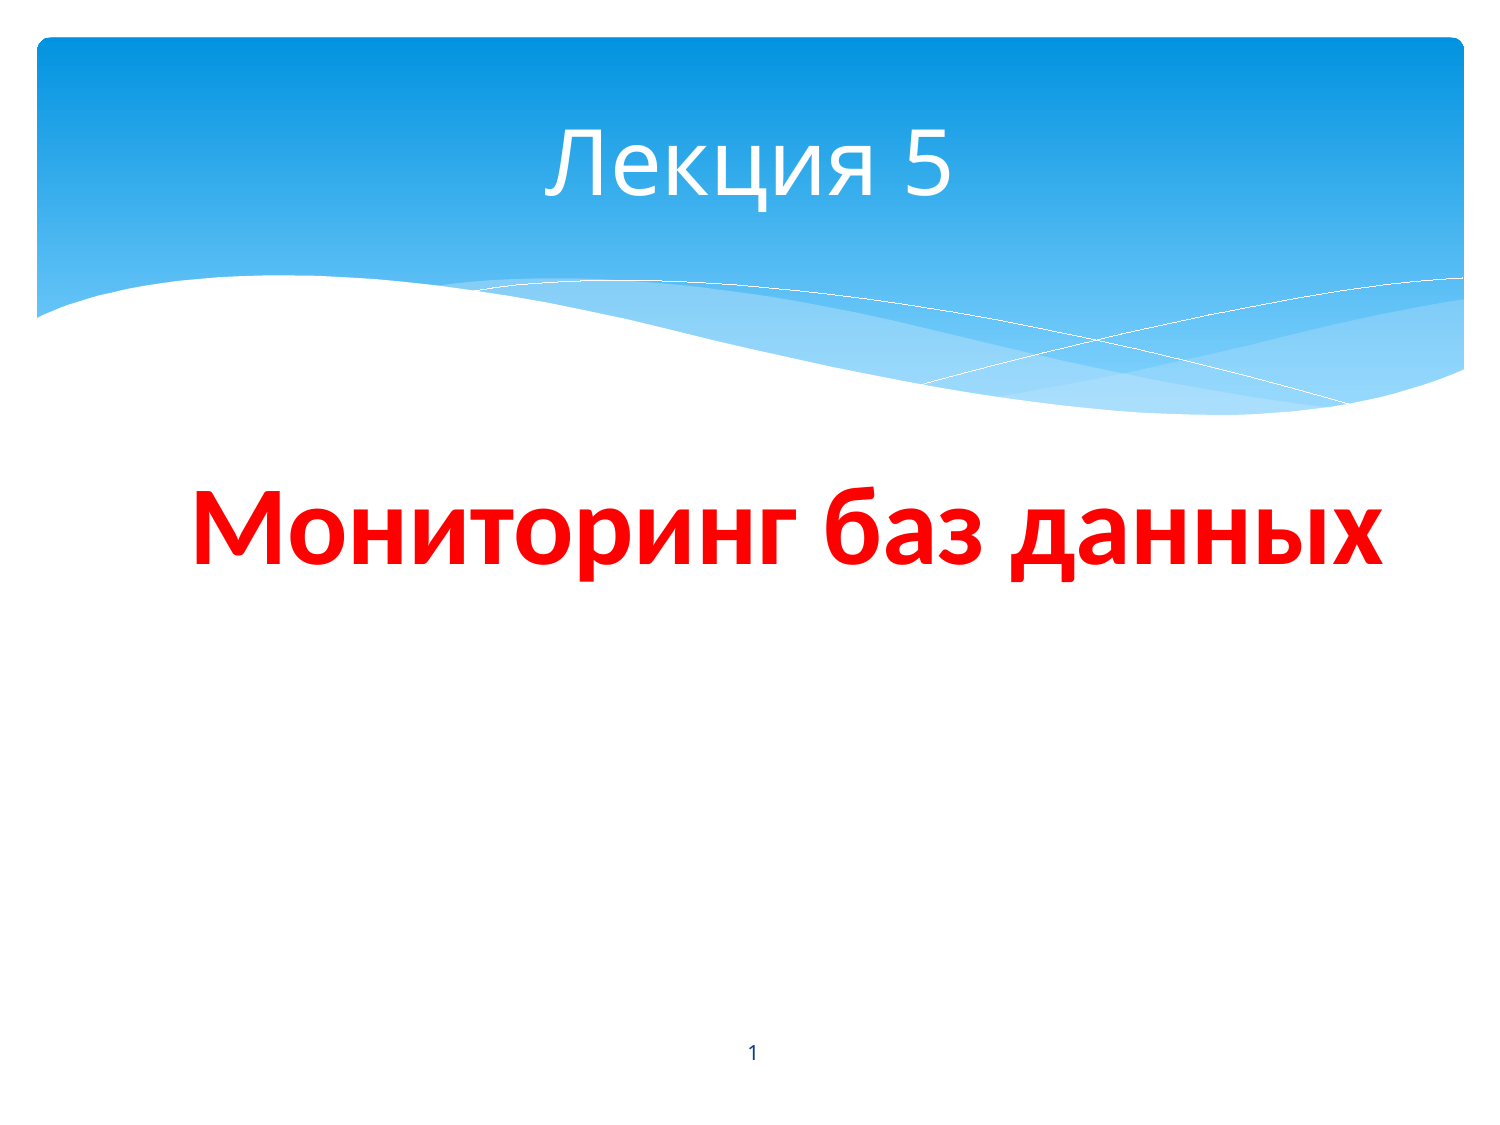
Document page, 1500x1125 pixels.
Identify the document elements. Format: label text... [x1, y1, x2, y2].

slide_number 1 [654, 728, 846, 1125]
text_box Мониторинг баз данных [143, 450, 1429, 588]
title Лекция 5 [75, 55, 1425, 261]
